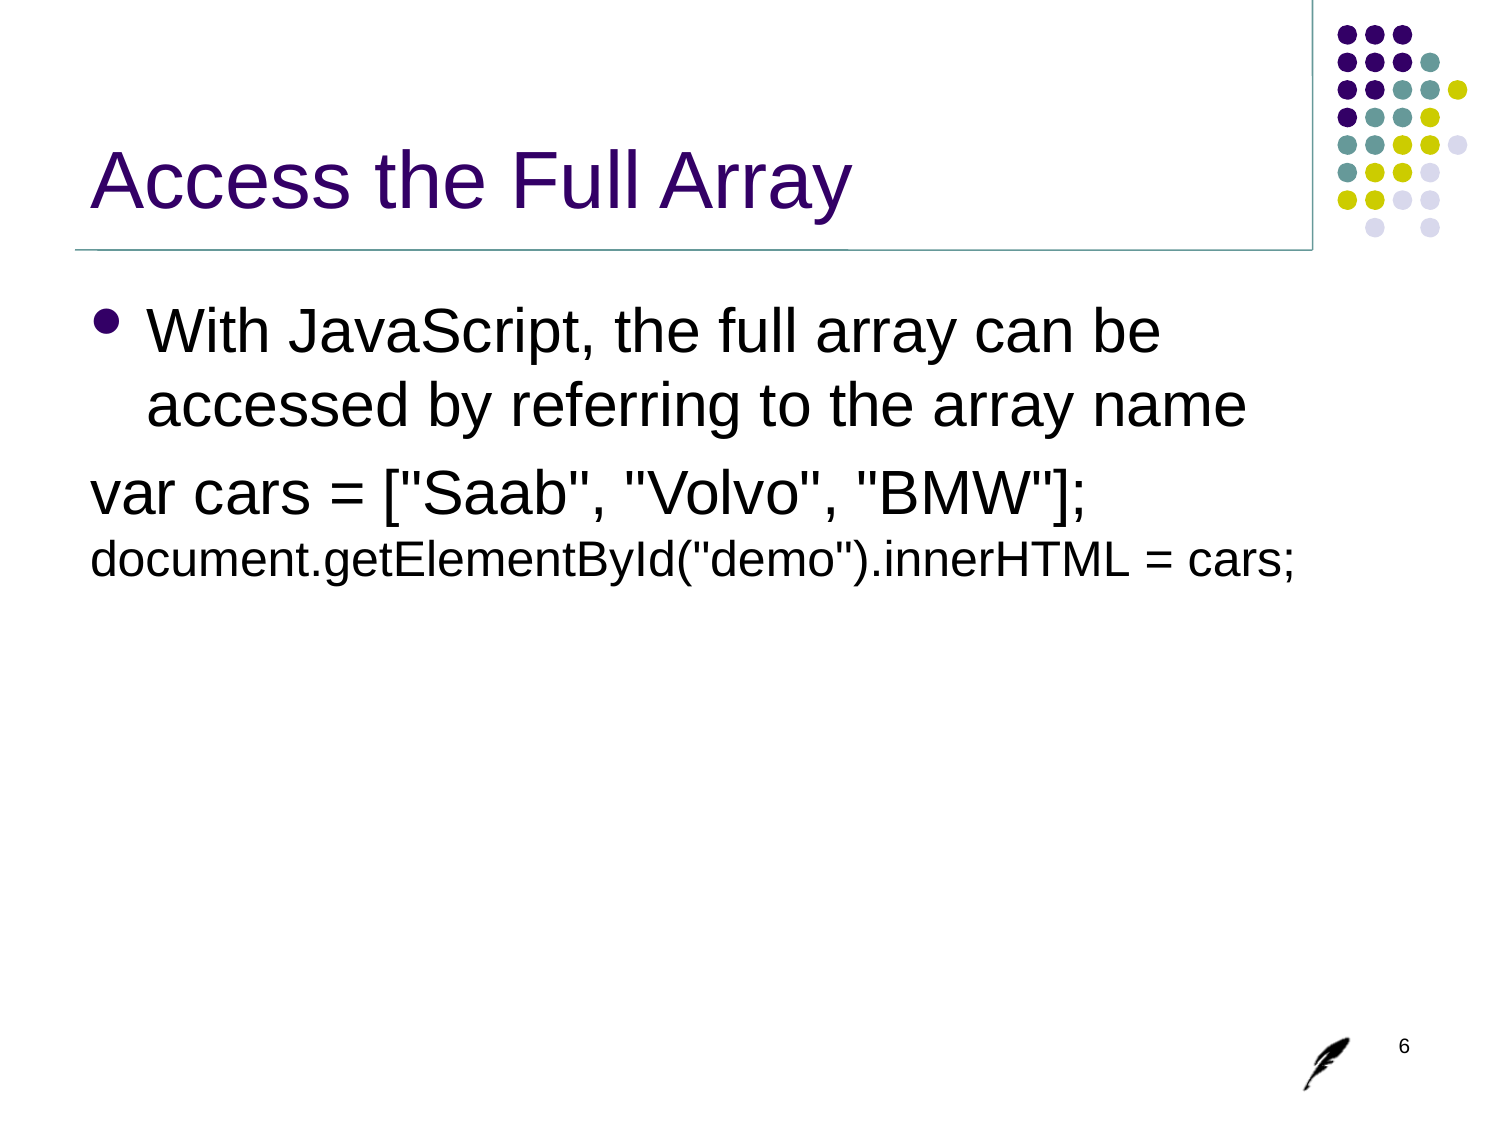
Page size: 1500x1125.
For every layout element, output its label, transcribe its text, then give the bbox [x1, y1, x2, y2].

list With JavaScript, the full array can be accessed by referring to the array name var cars = ["Saab", "Volvo", "BMW"]; document.getElementById("demo").innerHTML = cars; [75, 282, 1425, 1006]
title Access the Full Array [75, 20, 1313, 233]
slide_number 6 [1074, 1025, 1425, 1100]
